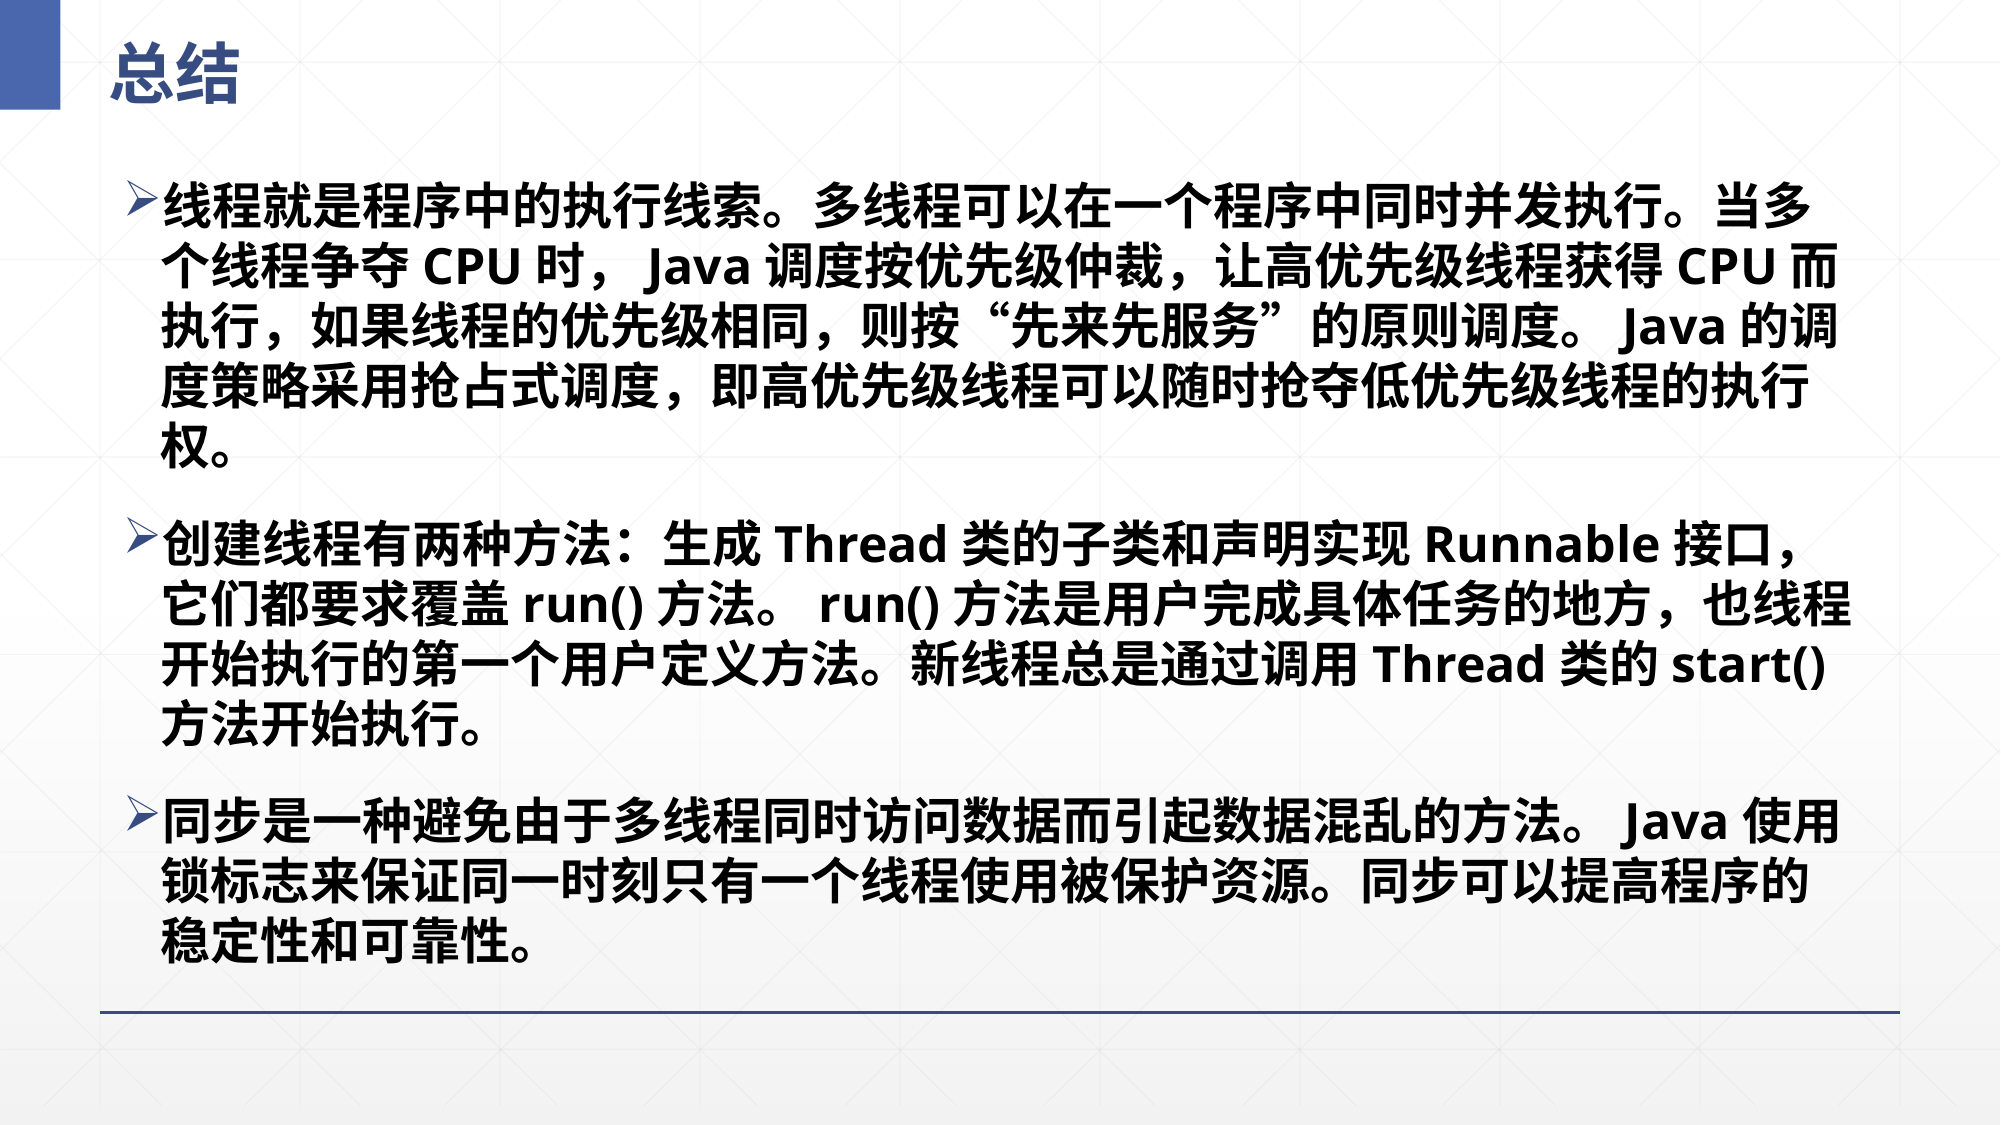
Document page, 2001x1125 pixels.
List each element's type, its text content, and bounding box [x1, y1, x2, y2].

list 线程就是程序中的执行线索。多线程可以在一个程序中同时并发执行。当多个线程争夺CPU时，Java调度按优先级仲裁，让高优先级线程获得CPU而执行，如果线程的优先级相同，则按“先来先服务”的原则调度。Java的调度策略采用抢占式调度，即高优先级线程可以随时抢夺低优先级线程的执行权。 创建线程有两种方法：生成Thread类的子类和声明实现Runnable接口，它们都要求覆盖run()方法。run()方法是用户完成具体任务的地方，也线程开始执行的第一个用户定义方法。新线程总是通过调用Thread类的start()方法开始执行。 同步是一种避免由于多线程同时访问数据而引起数据混乱的方法。Java使用锁标志来保证同一时刻只有一个线程使用被保护资源。同步可以提高程序的稳定性和可靠性。 [108, 167, 1870, 996]
title 总结 [93, 0, 948, 110]
